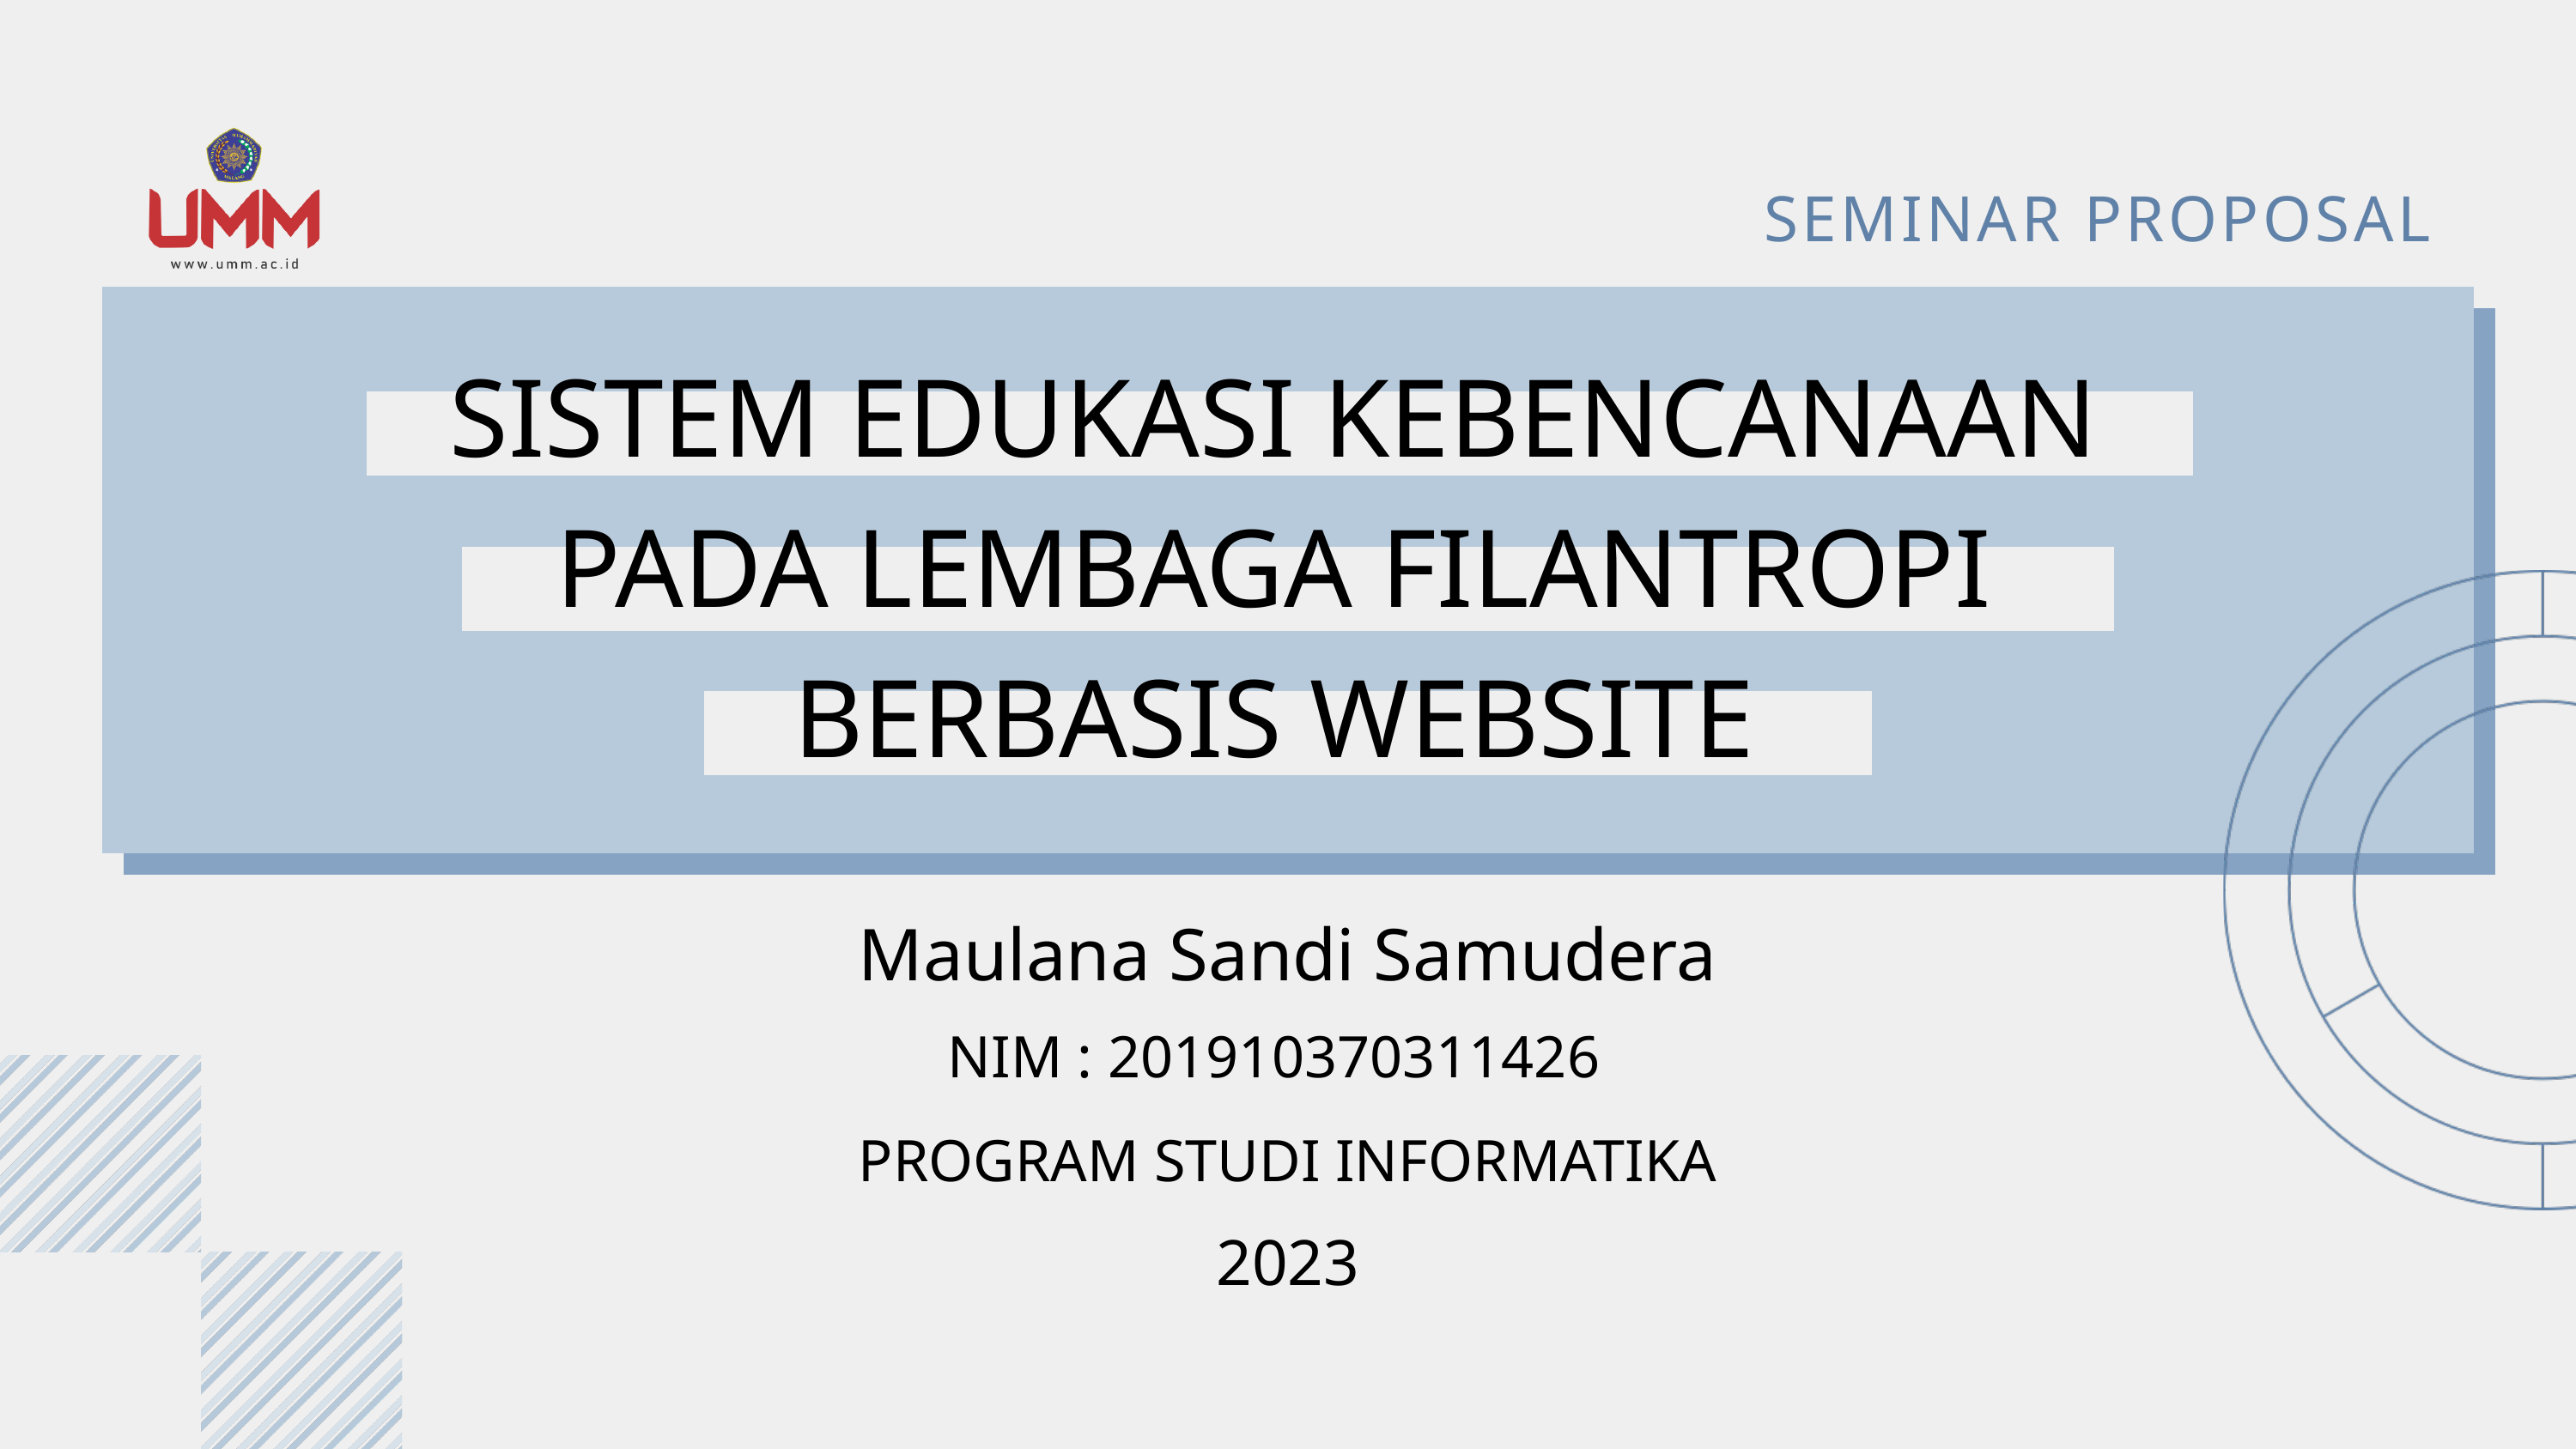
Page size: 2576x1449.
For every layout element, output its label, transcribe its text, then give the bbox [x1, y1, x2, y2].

text_box [0, 1055, 202, 1252]
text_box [101, 286, 2474, 853]
text_box Maulana Sandi Samudera [838, 894, 1738, 996]
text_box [461, 546, 2115, 631]
text_box PROGRAM STUDI INFORMATIKA [730, 1113, 1846, 1193]
text_box NIM : 201910370311426 [908, 1009, 1640, 1089]
text_box SEMINAR PROPOSAL [1528, 166, 2432, 254]
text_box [124, 307, 2495, 875]
text_box [201, 1252, 403, 1449]
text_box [704, 690, 1872, 775]
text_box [366, 391, 2194, 476]
text_box [2223, 570, 2576, 1210]
text_box [124, 88, 344, 285]
text_box 2023 [1139, 1210, 1437, 1298]
